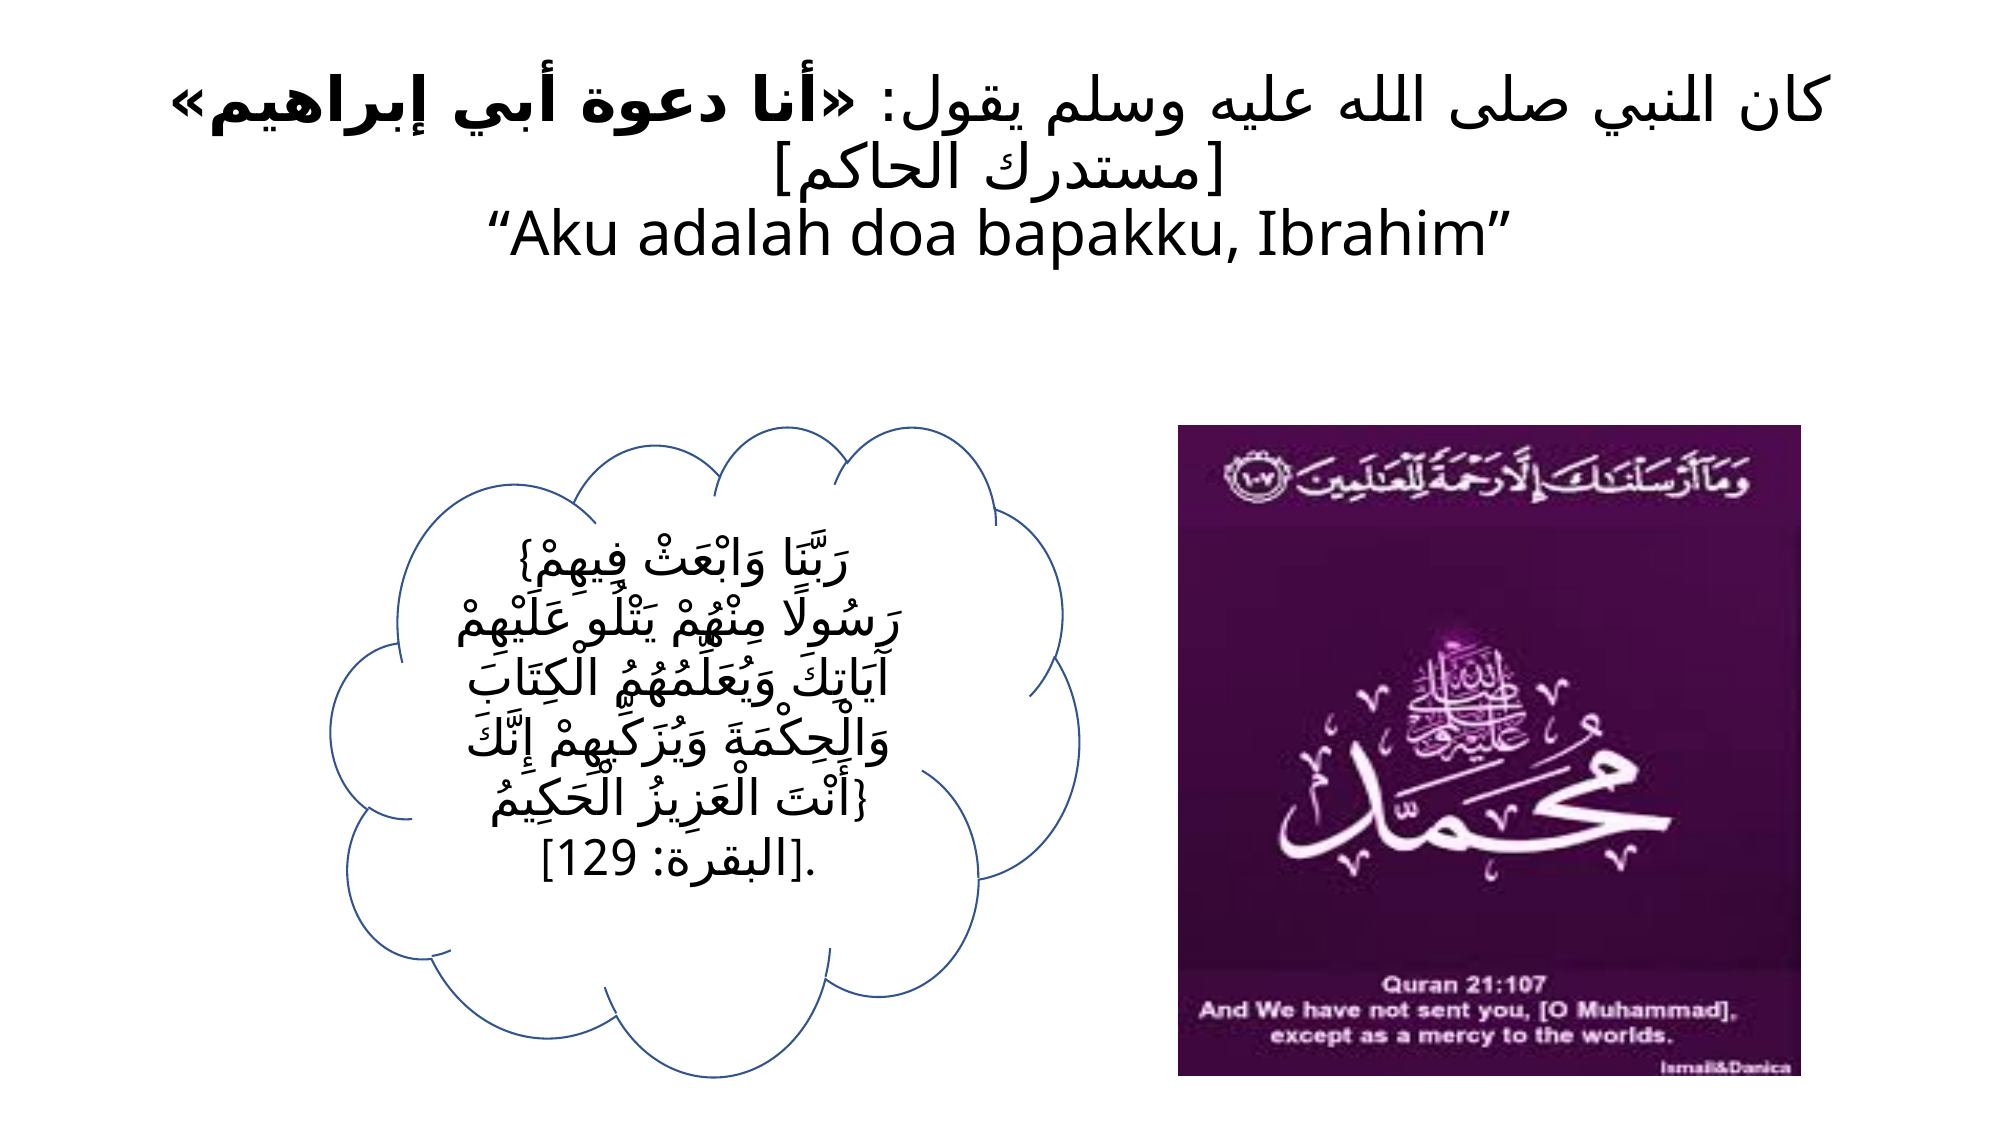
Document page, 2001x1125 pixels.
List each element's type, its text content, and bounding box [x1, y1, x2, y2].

title كان النبي صلى الله عليه وسلم يقول: «أنا دعوة أبي إبراهيم» [مستدرك الحاكم] “Aku adalah doa bapakku, Ibrahim” [137, 59, 1863, 278]
picture [1178, 425, 1801, 1076]
text_box {رَبَّنَا وَابْعَثْ فِيهِمْ رَسُولًا مِنْهُمْ يَتْلُو عَلَيْهِمْ آيَاتِكَ وَيُعَلِّمُهُمُ الْكِتَابَ وَالْحِكْمَةَ وَيُزَكِّيهِمْ إِنَّكَ أَنْتَ الْعَزِيزُ الْحَكِيمُ} [البقرة: 129]. [329, 426, 1081, 1079]
